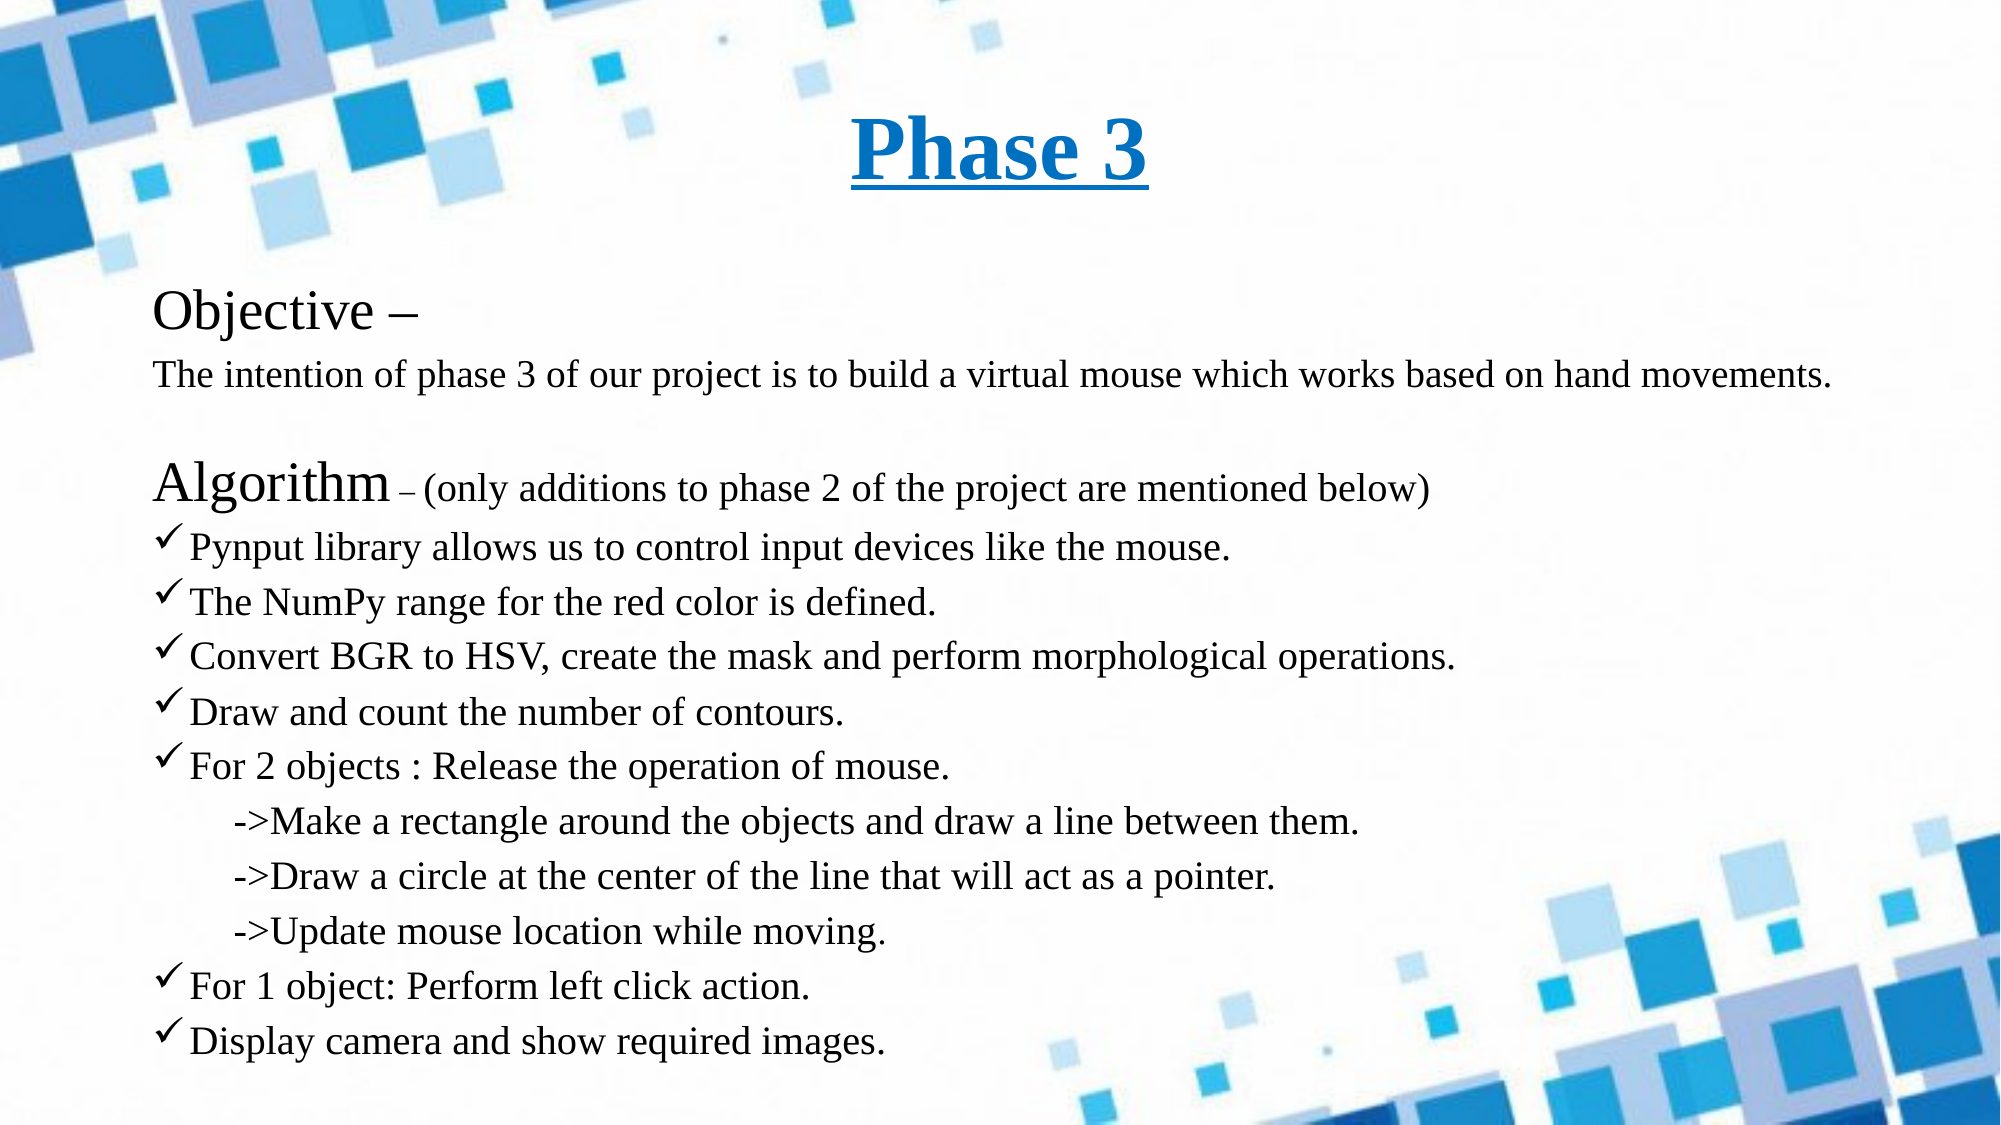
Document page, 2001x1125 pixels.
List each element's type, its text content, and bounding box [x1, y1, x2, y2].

picture [0, 0, 2001, 1125]
list Objective – The intention of phase 3 of our project is to build a virtual mouse which works based on hand movements. Algorithm – (only additions to phase 2 of the project are mentioned below) Pynput library allows us to control input devices like the mouse. The NumPy range for the red color is defined. Convert BGR to HSV, create the mask and perform morphological operations. Draw and count the number of contours. For 2 objects : Release the operation of mouse. ->Make a rectangle around the objects and draw a line between them. ->Draw a circle at the center of the line that will act as a pointer. ->Update mouse location while moving. For 1 object: Perform left click action. Display camera and show required images. [137, 272, 1863, 1084]
title Phase 3 [137, 41, 1863, 259]
